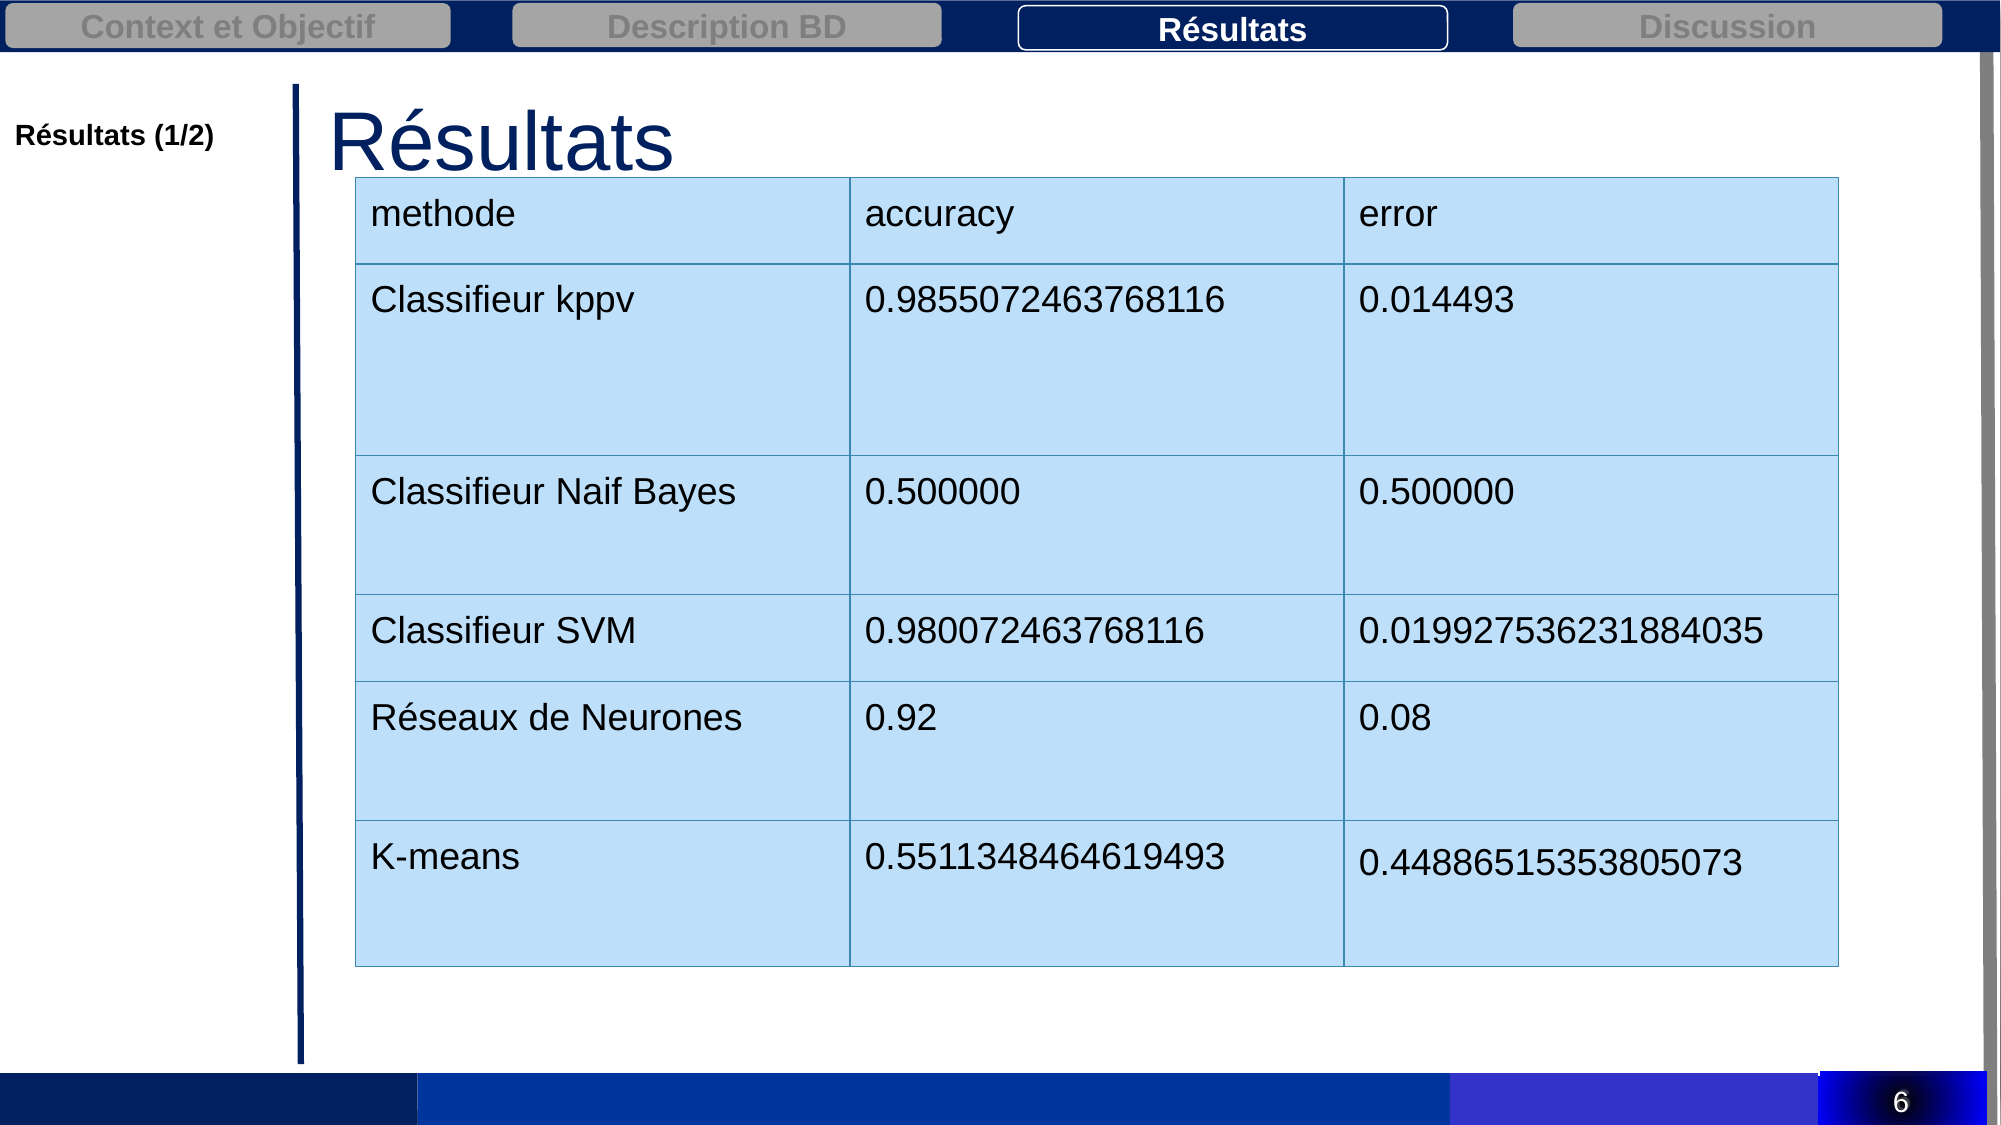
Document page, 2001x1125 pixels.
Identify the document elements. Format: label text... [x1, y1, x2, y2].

table_cell Classifieur kppv [356, 265, 849, 455]
table_cell K-means [356, 821, 849, 966]
text_box Résultats (1/2) [0, 109, 241, 159]
table_cell 0.014493 [1345, 265, 1838, 455]
table_header accuracy [851, 178, 1343, 263]
table_cell 0.08 [1345, 682, 1838, 820]
text_box Résultats [297, 77, 1500, 178]
text_box Résultats [1018, 5, 1448, 50]
table_header methode [356, 178, 849, 263]
table_cell 0.019927536231884035 [1345, 595, 1838, 681]
table_cell 0.980072463768116 [851, 595, 1343, 681]
table_cell Classifieur SVM [356, 595, 849, 681]
table_cell 0.44886515353805073 [1345, 821, 1838, 966]
text_box Context et Objectif [5, 3, 451, 49]
text_box Discussion [1513, 2, 1943, 48]
slide_number 6 [1818, 1076, 1984, 1125]
table_cell Réseaux de Neurones [356, 682, 849, 820]
table_cell Classifieur Naif Bayes [356, 456, 849, 594]
table_cell 0.5511348464619493 [851, 821, 1343, 966]
table_cell 0.500000 [851, 456, 1343, 594]
table_cell 0.92 [851, 682, 1343, 820]
table_cell 0.9855072463768116 [851, 265, 1343, 455]
table_cell 0.500000 [1345, 456, 1838, 594]
text_box Description BD [512, 2, 942, 48]
table_header error [1345, 178, 1838, 263]
